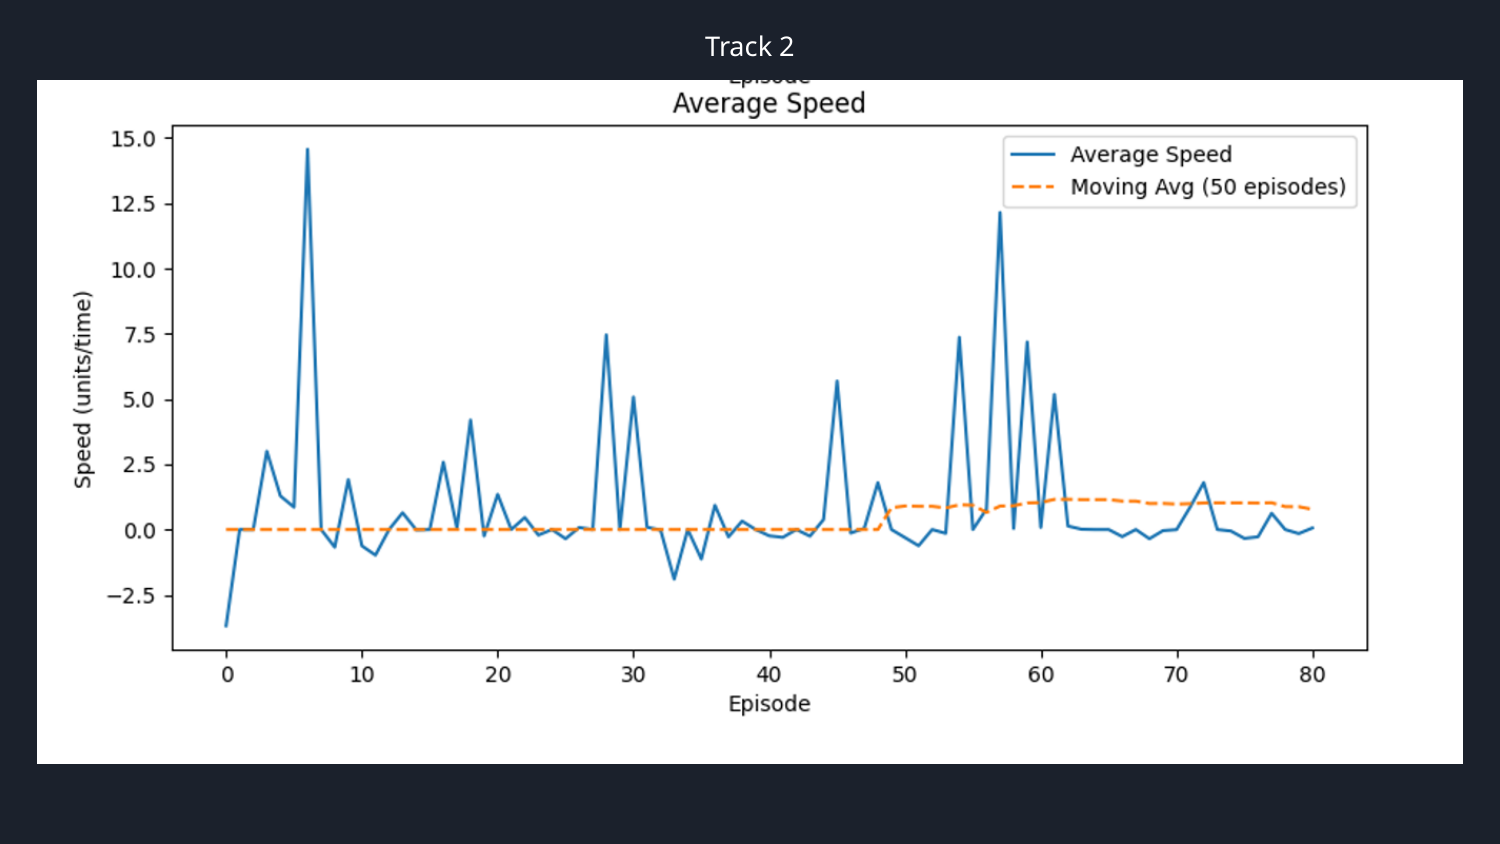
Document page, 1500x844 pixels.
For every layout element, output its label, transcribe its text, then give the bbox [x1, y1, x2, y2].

text_box Track 2 [197, 14, 1303, 78]
picture [36, 80, 1464, 764]
